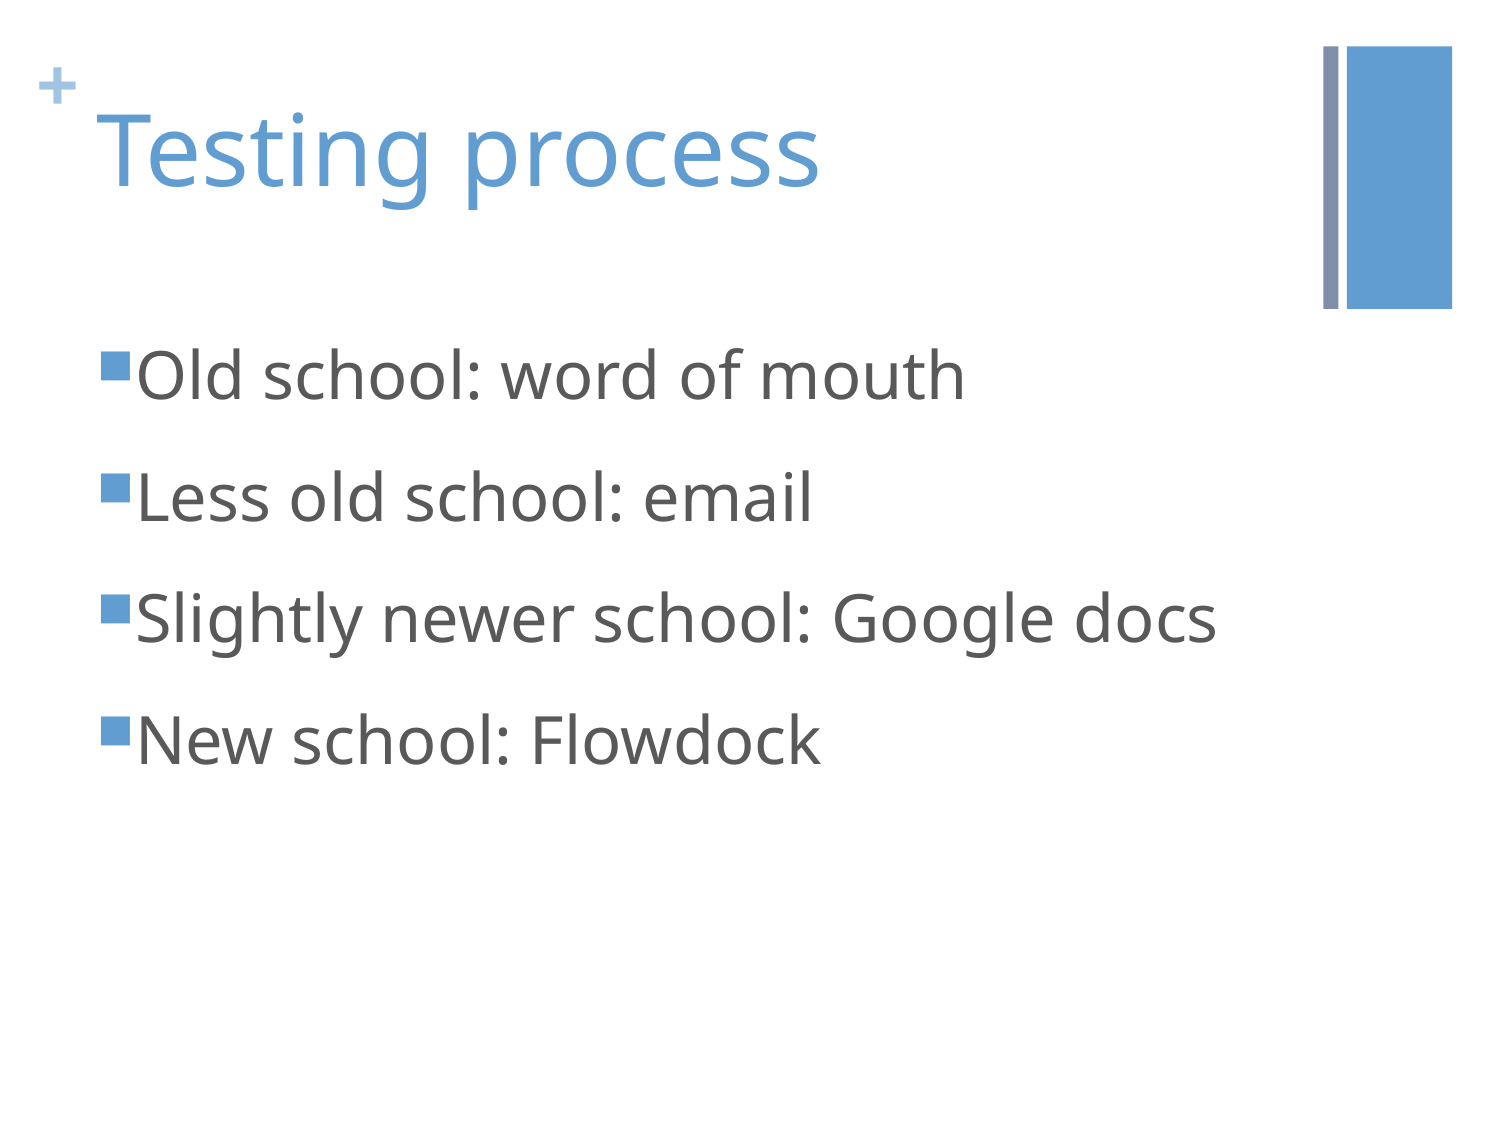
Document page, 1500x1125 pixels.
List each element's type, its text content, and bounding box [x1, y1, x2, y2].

list Old school: word of mouth Less old school: email Slightly newer school: Google docs New school: Flowdock [81, 324, 1322, 1005]
title Testing process [81, 79, 1322, 263]
